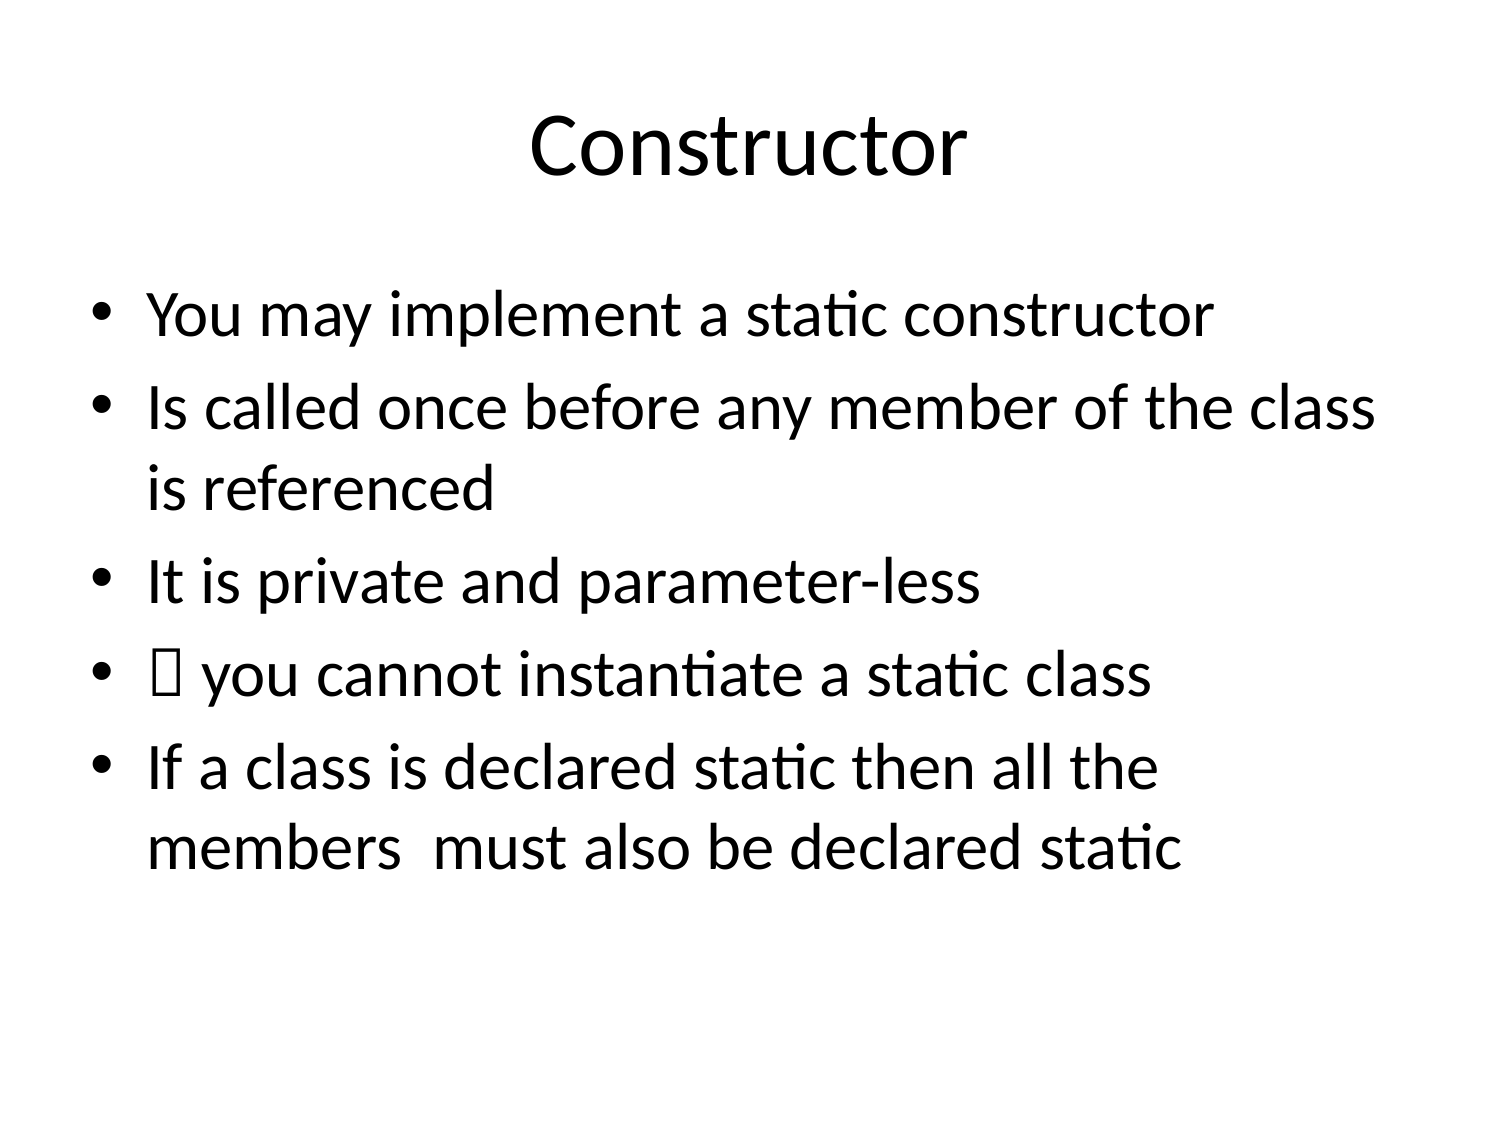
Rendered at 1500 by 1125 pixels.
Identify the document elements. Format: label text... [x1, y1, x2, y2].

title Constructor [75, 45, 1425, 233]
list You may implement a static constructor Is called once before any member of the class is referenced It is private and parameter-less  you cannot instantiate a static class If a class is declared static then all the members must also be declared static [75, 262, 1425, 1005]
